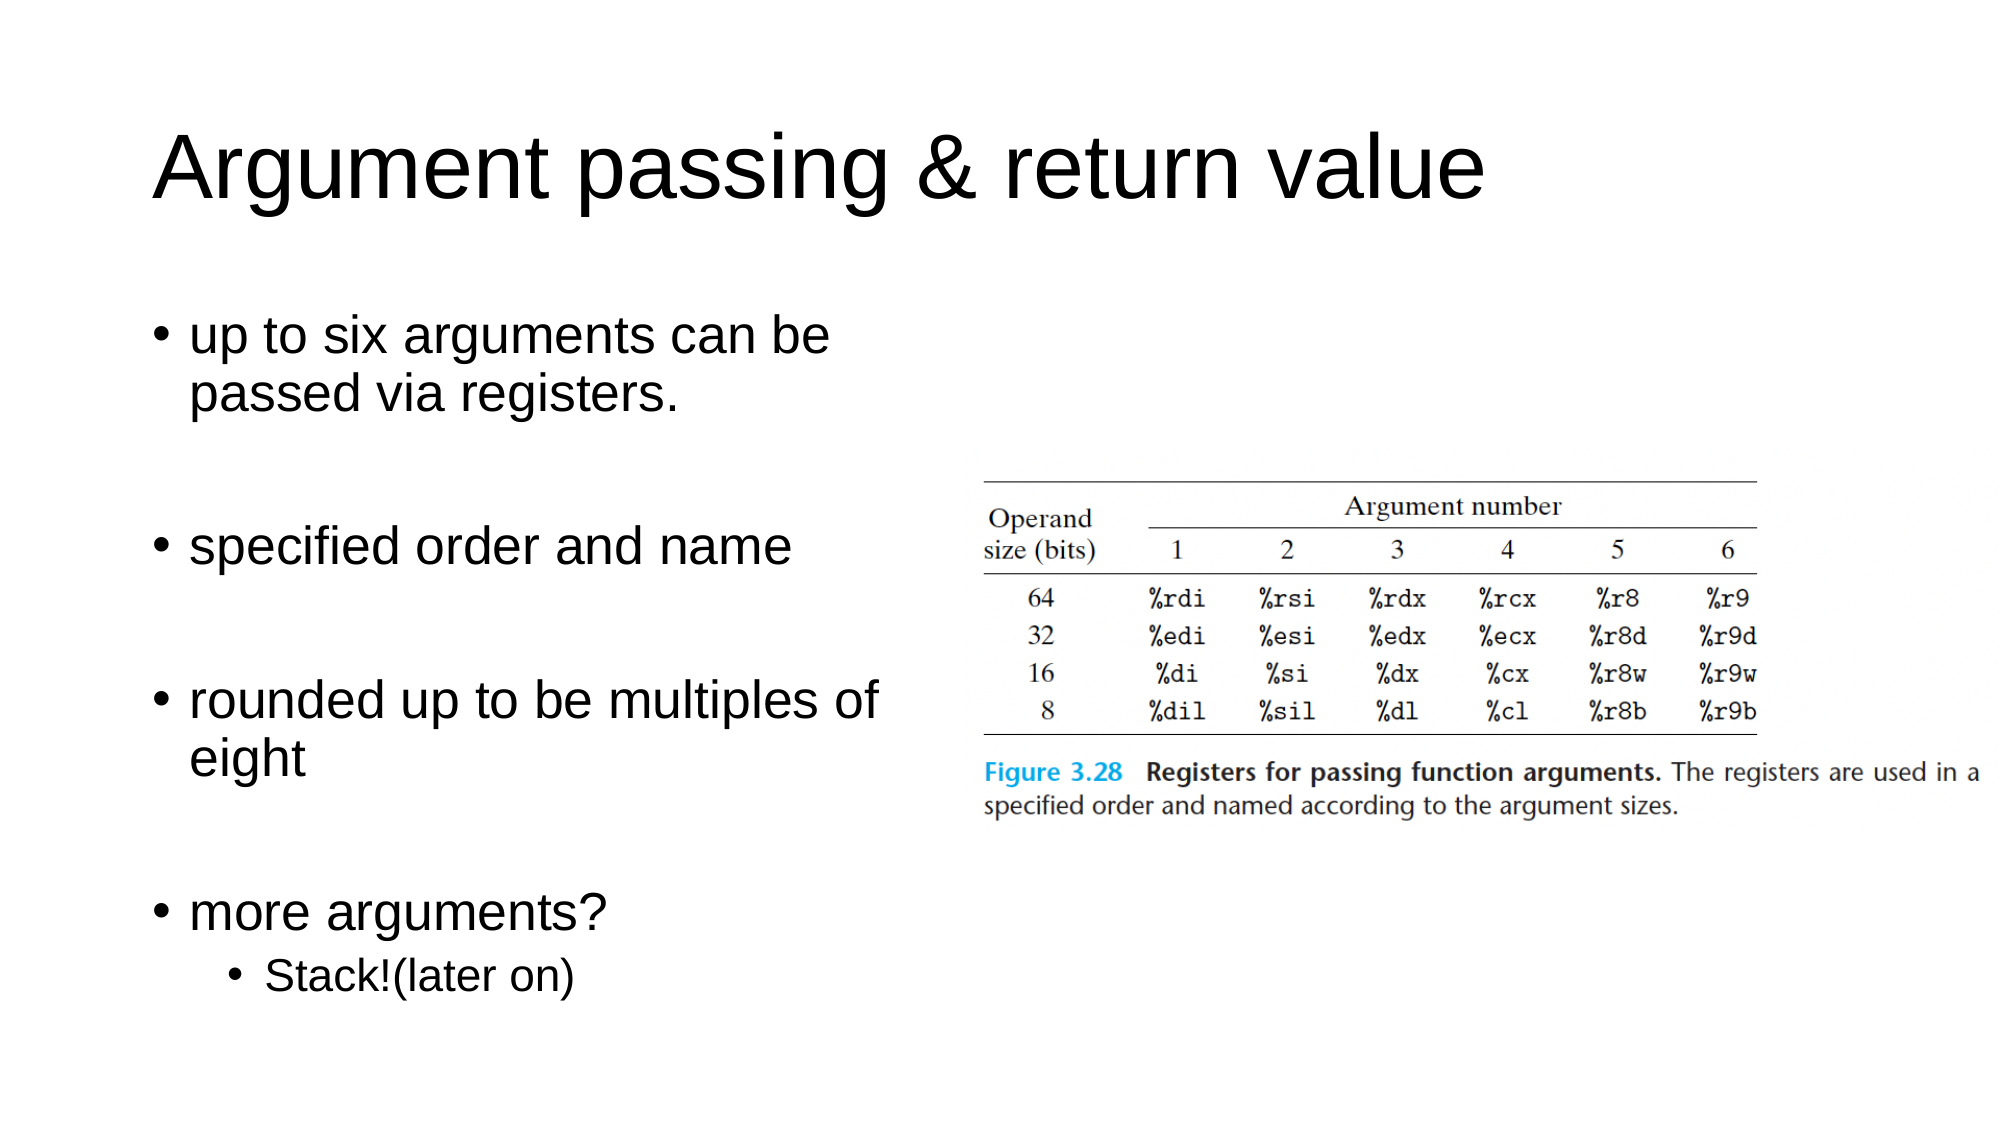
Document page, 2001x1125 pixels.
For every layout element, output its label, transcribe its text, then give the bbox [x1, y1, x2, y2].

title Argument passing & return value [137, 59, 1863, 278]
list up to six arguments can be passed via registers. specified order and name rounded up to be multiples of eight more arguments? Stack!(later on) [137, 299, 1000, 1014]
picture [964, 448, 2000, 830]
